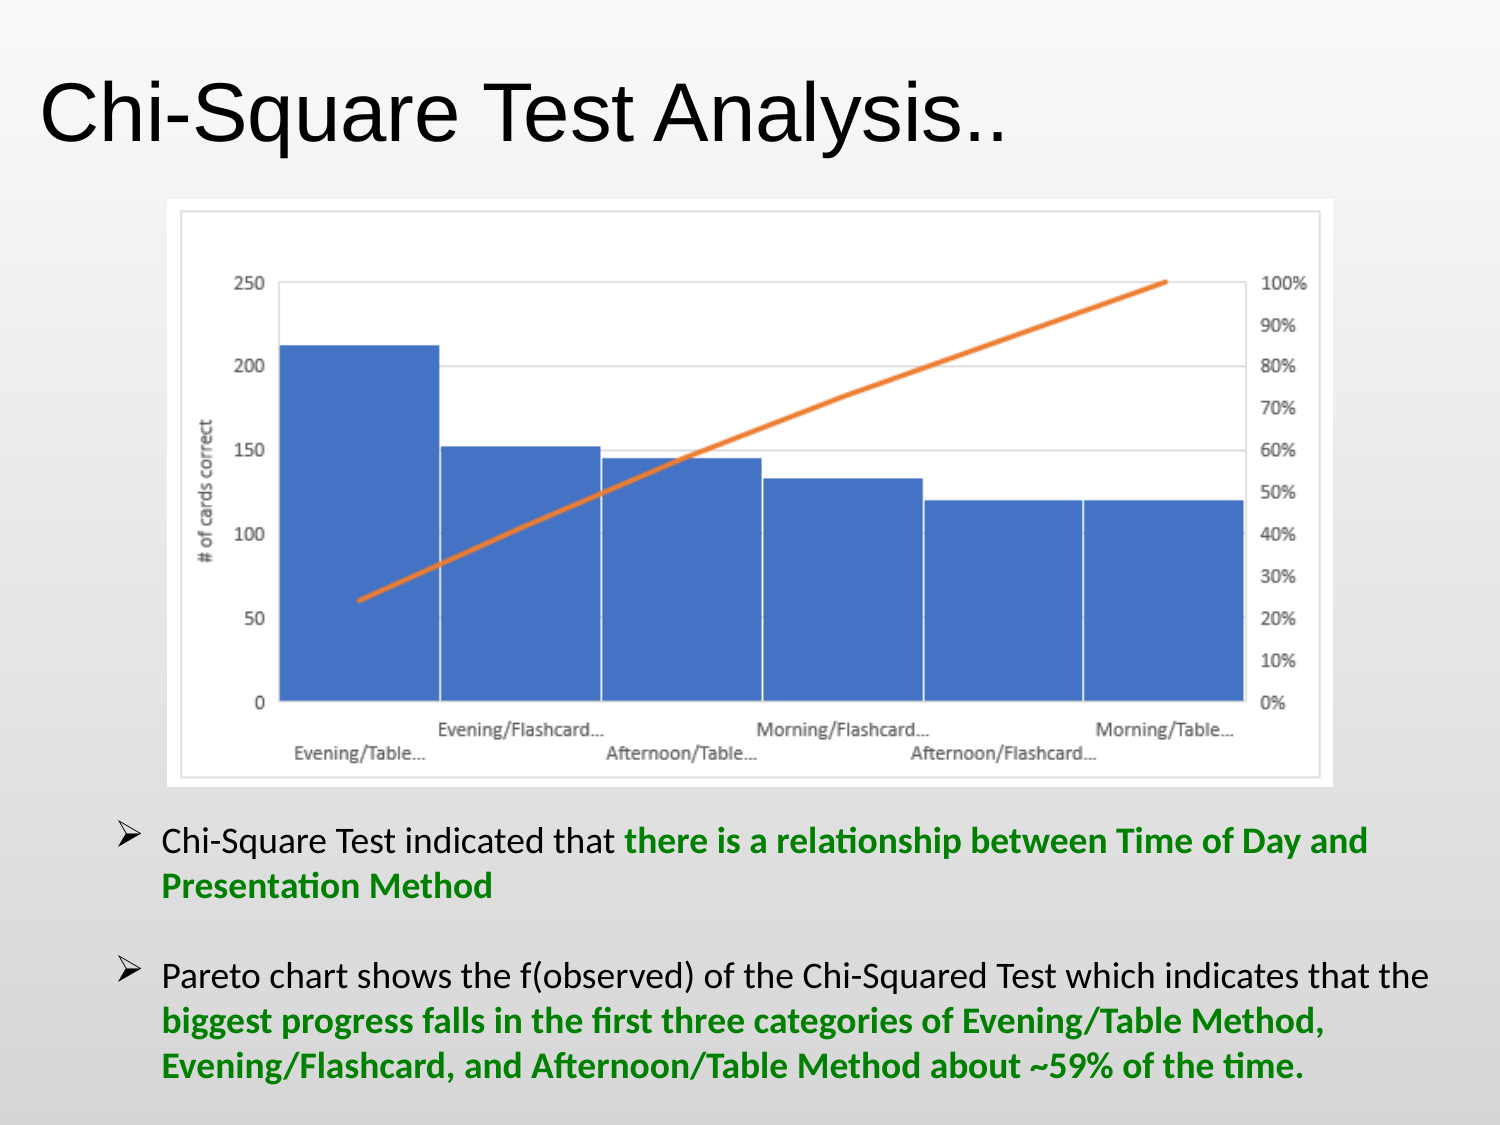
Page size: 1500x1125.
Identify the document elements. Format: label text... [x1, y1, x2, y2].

title Chi-Square Test Analysis.. [24, 5, 1475, 224]
list [60, 200, 1465, 1100]
text_box Chi-Square Test indicated that there is a relationship between Time of Day and Presentation Method Pareto chart shows the f(observed) of the Chi-Squared Test which indicates that the biggest progress falls in the first three categories of Evening/Table Method, Evening/Flashcard, and Afternoon/Table Method about ~59% of the time. [99, 808, 1465, 1093]
picture [167, 199, 1333, 787]
